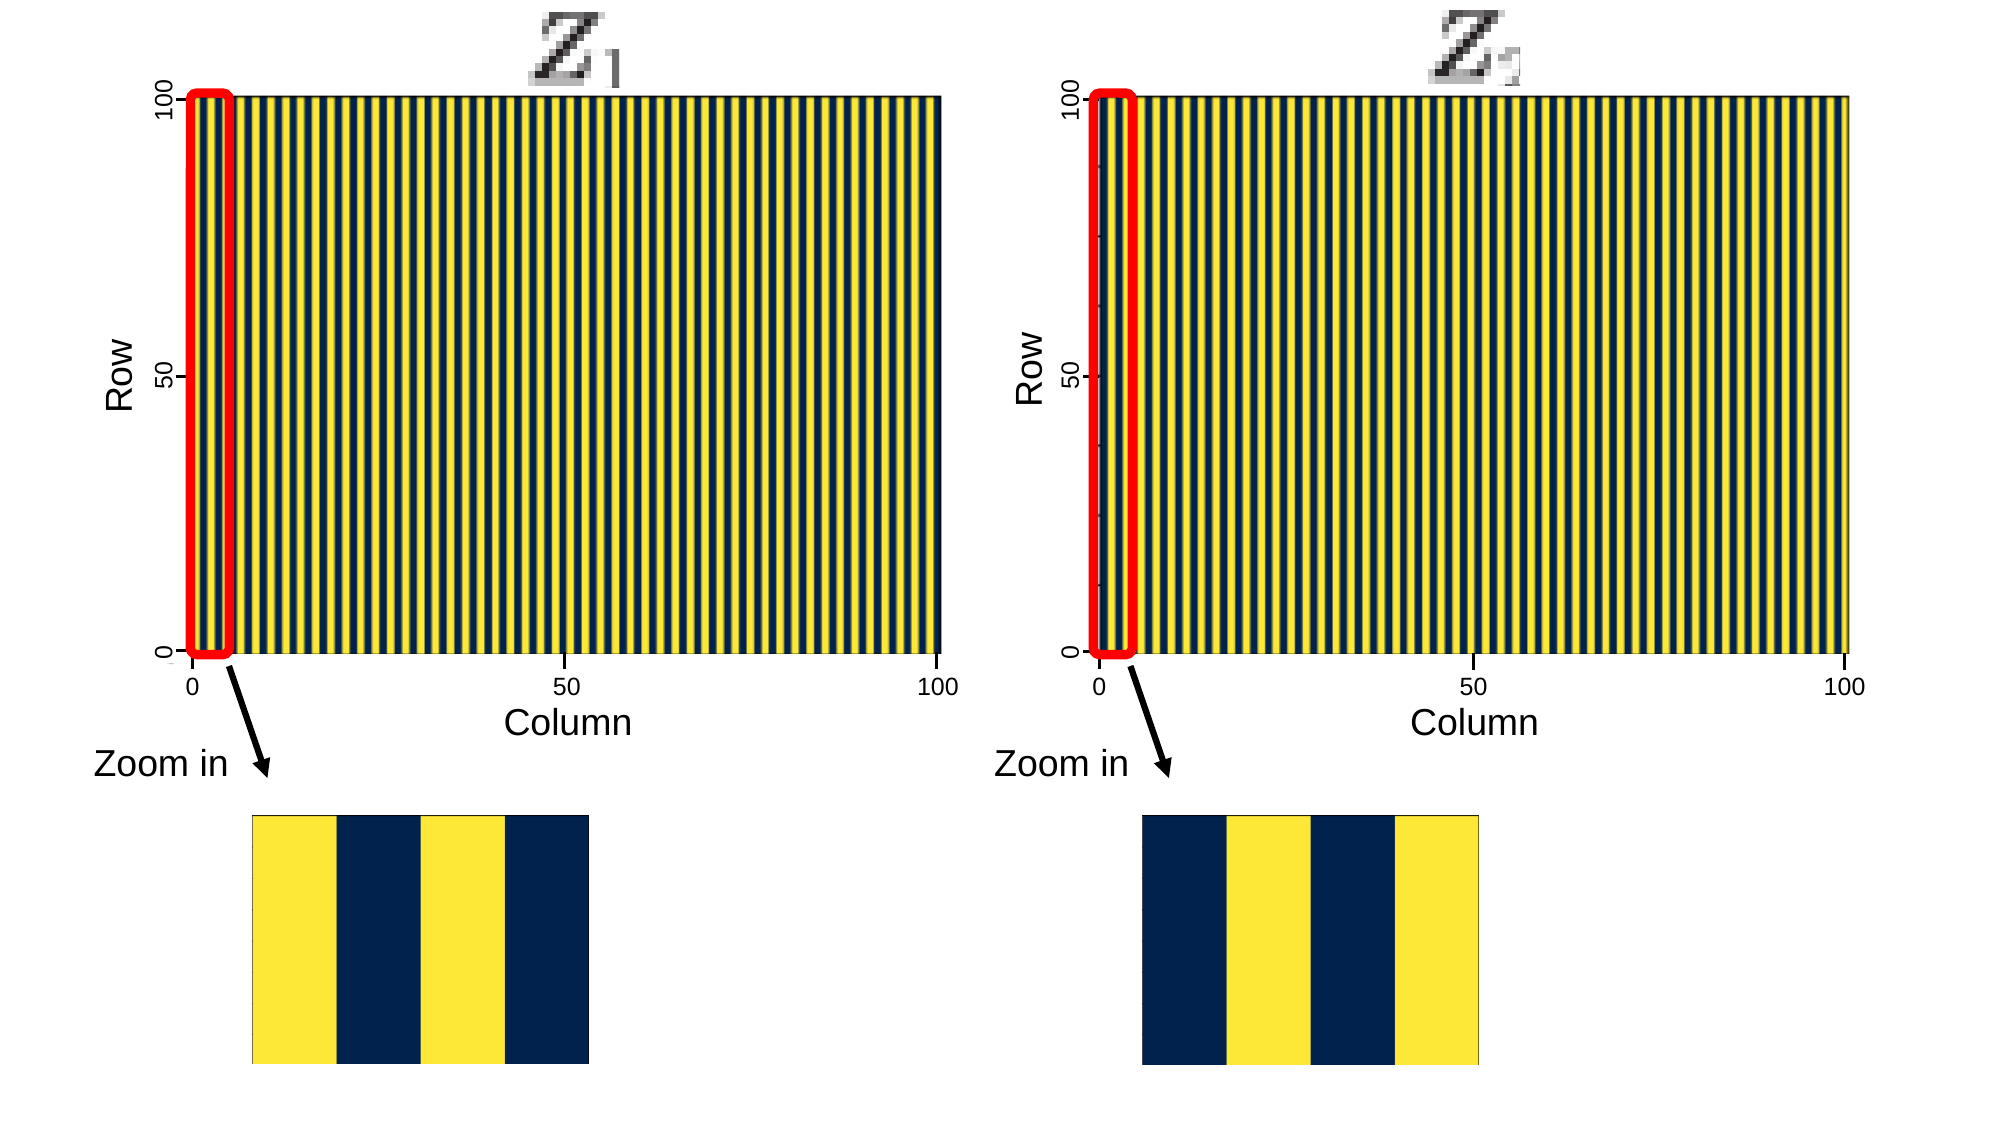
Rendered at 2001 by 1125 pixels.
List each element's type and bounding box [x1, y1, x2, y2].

text_box [78, 10, 1901, 1125]
